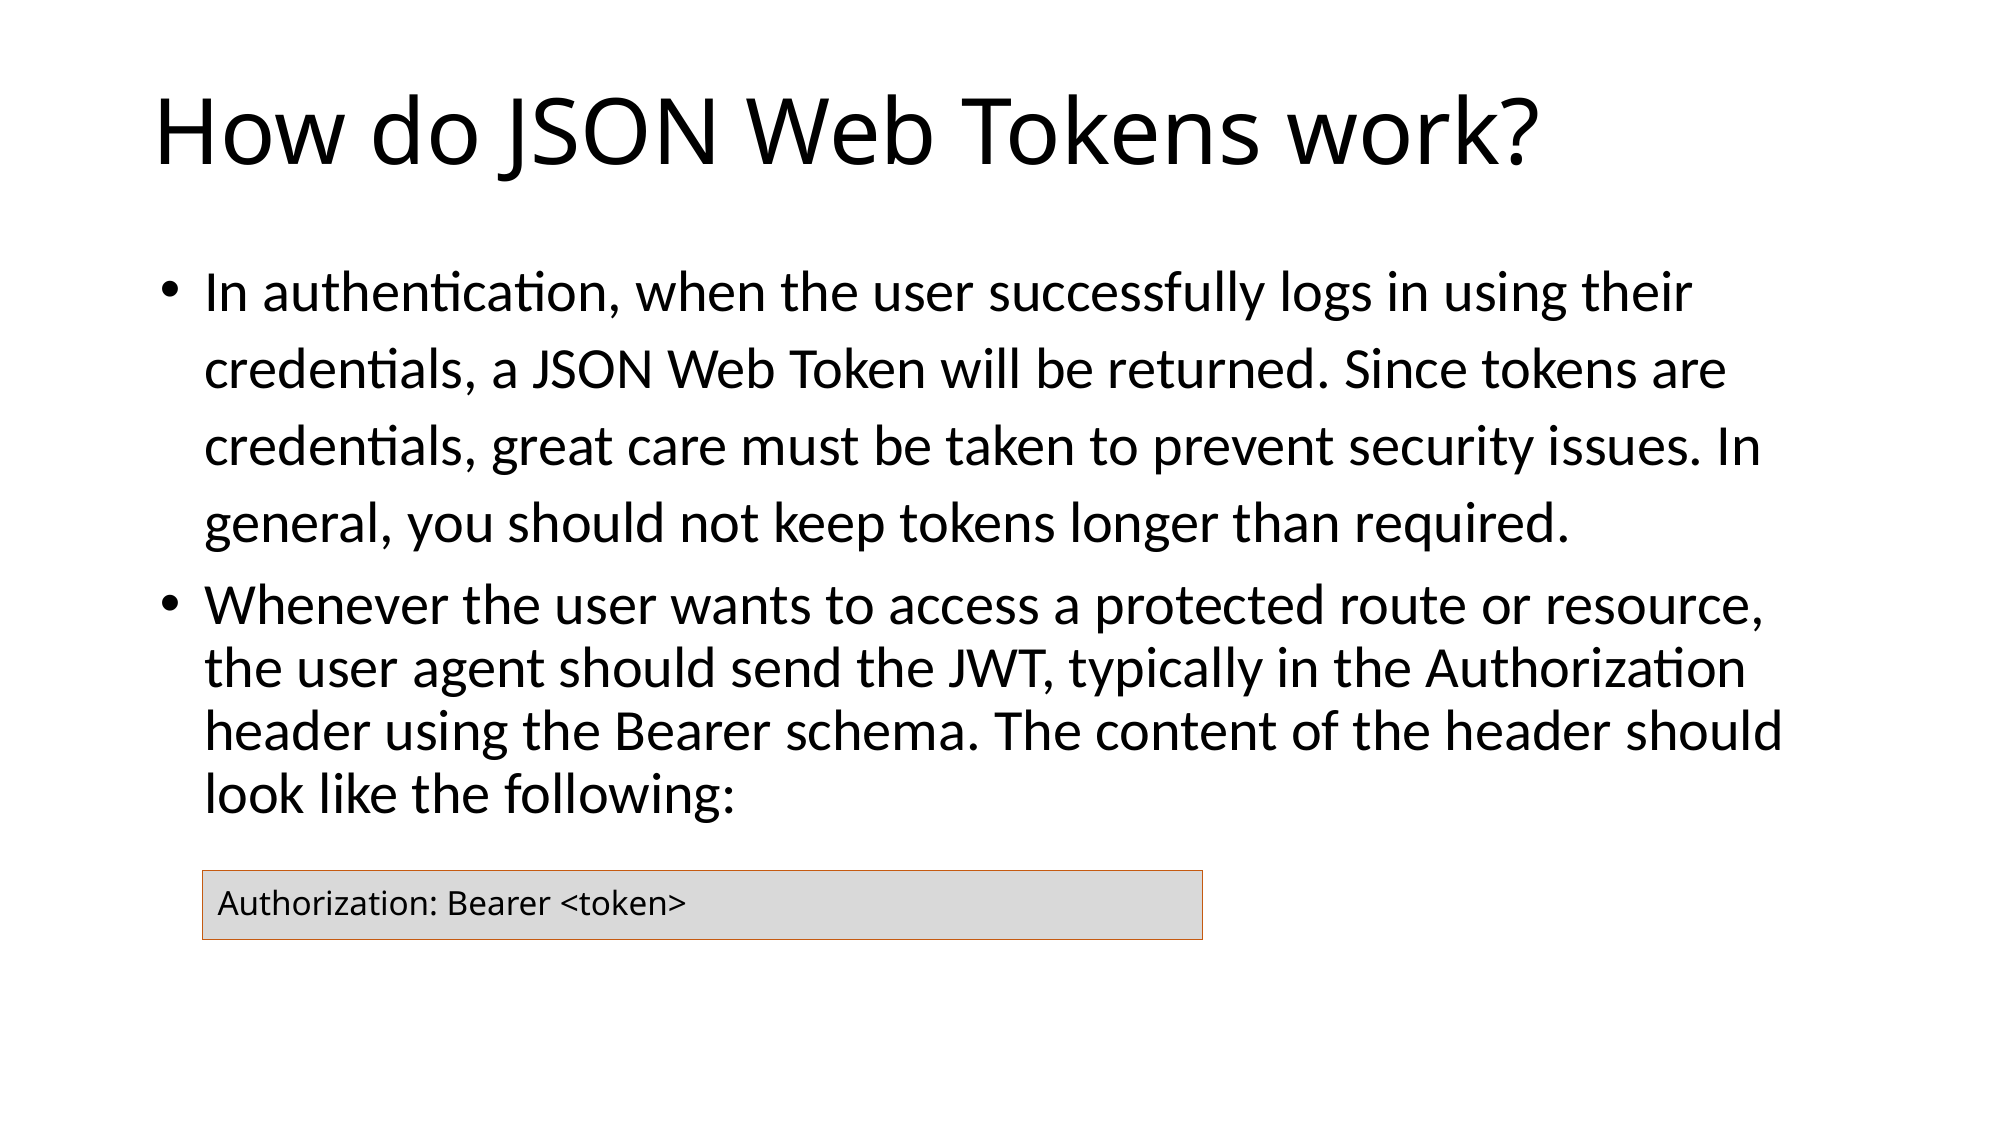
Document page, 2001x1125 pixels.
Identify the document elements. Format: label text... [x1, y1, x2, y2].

title How do JSON Web Tokens work? [137, 59, 1863, 211]
list In authentication, when the user successfully logs in using their credentials, a JSON Web Token will be returned. Since tokens are credentials, great care must be taken to prevent security issues. In general, you should not keep tokens longer than required. Whenever the user wants to access a protected route or resource, the user agent should send the JWT, typically in the Authorization header using the Bearer schema. The content of the header should look like the following: [137, 239, 1863, 840]
text_box Authorization: Bearer <token> [202, 870, 1203, 940]
